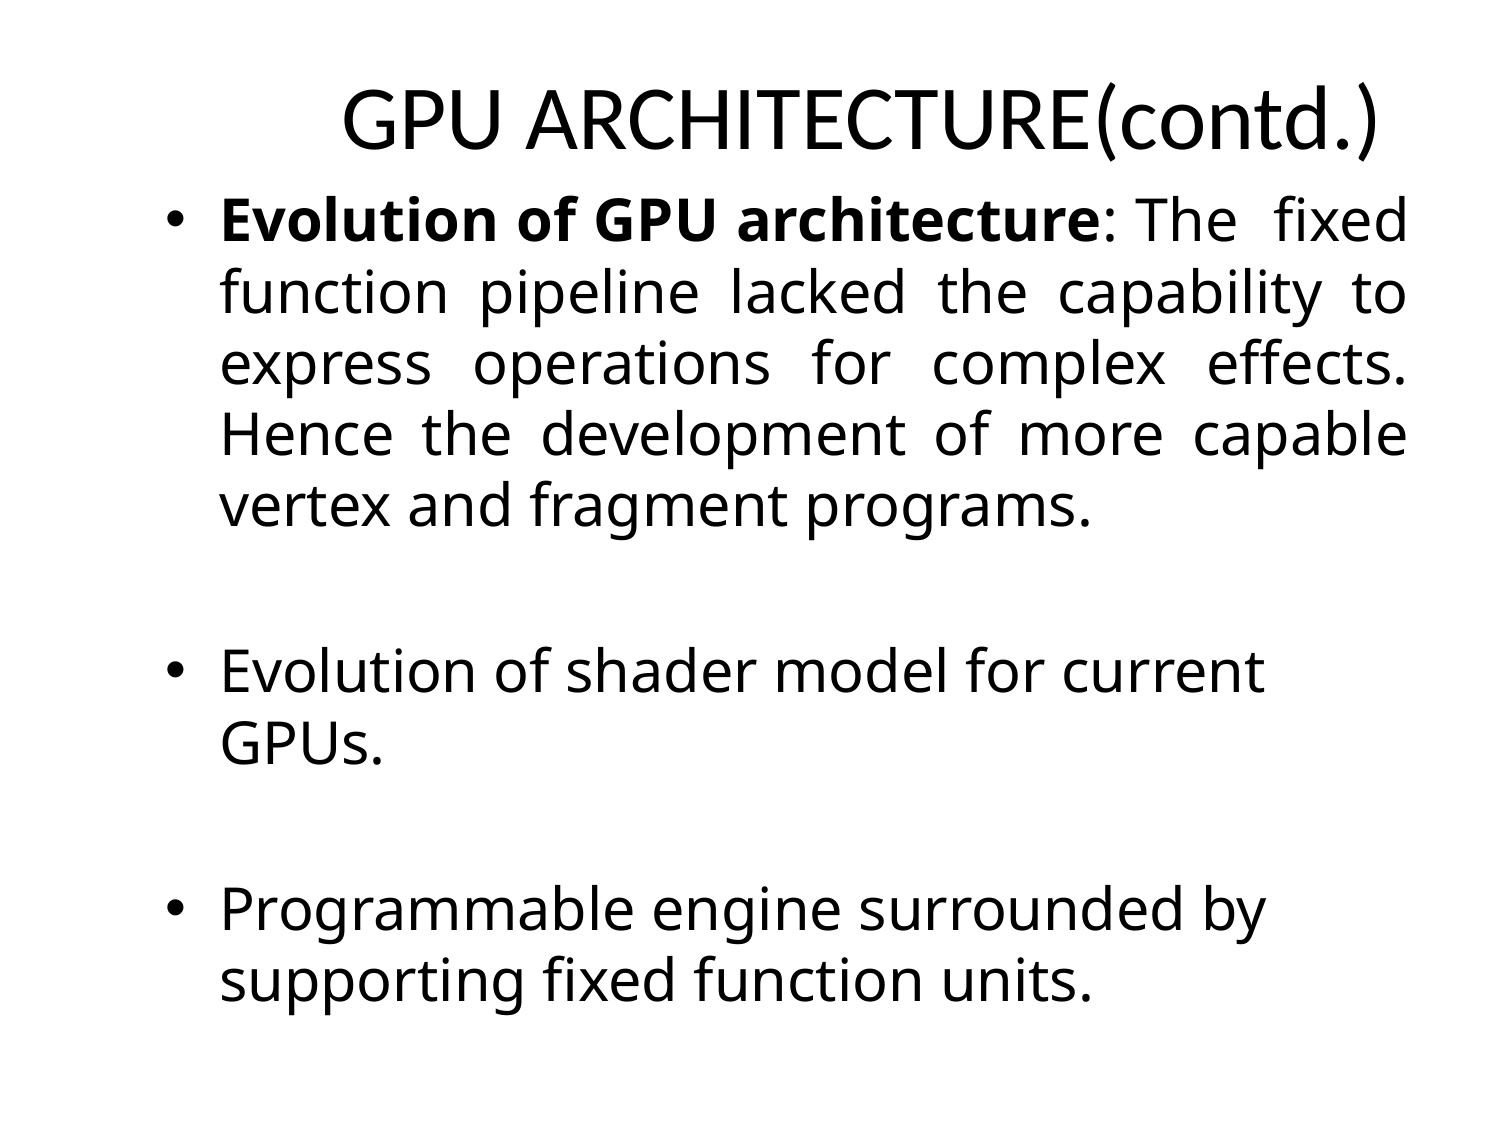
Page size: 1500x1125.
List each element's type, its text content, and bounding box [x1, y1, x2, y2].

title GPU ARCHITECTURE(contd.) [150, 37, 1425, 174]
list Evolution of GPU architecture: The fixed function pipeline lacked the capability to express operations for complex effects. Hence the development of more capable vertex and fragment programs. Evolution of shader model for current GPUs. Programmable engine surrounded by supporting fixed function units. [150, 174, 1425, 1043]
